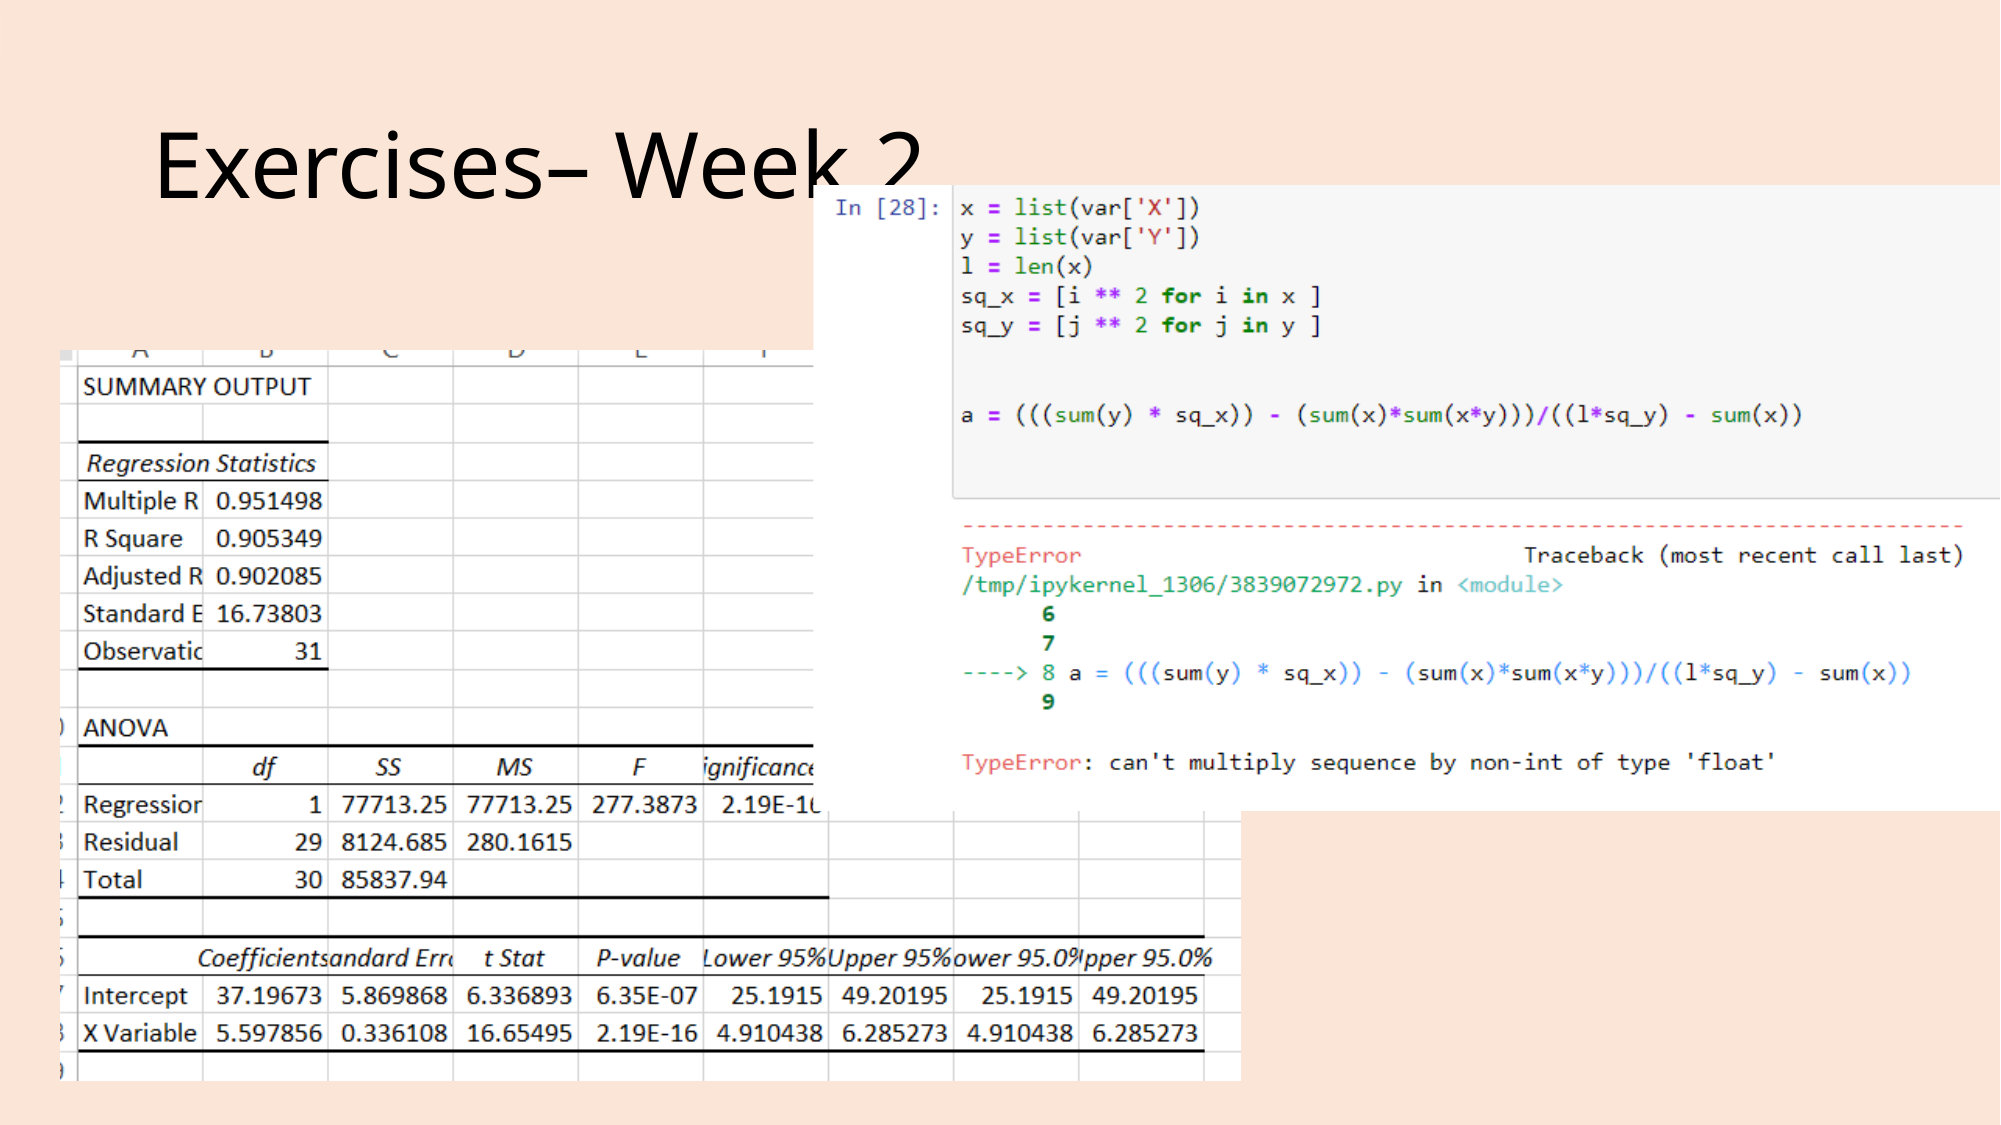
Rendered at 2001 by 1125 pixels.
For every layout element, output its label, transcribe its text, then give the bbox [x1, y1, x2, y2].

picture [60, 185, 2000, 1081]
title Exercises– Week 2 [137, 59, 1863, 278]
